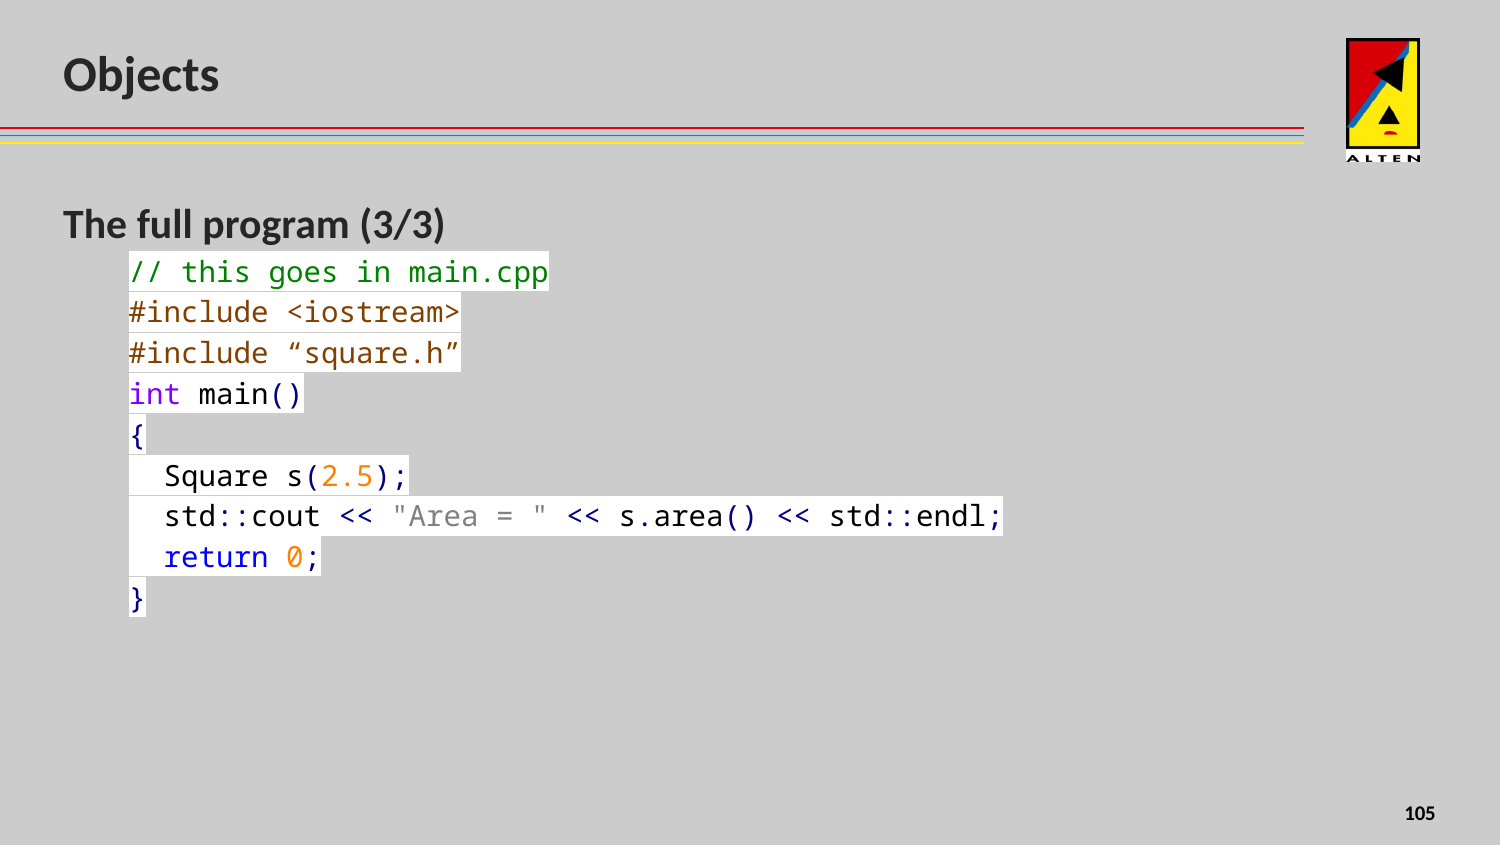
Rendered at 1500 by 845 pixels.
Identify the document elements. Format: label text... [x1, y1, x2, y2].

slide_number 4 [1322, 778, 1437, 845]
picture [1346, 38, 1420, 162]
title Objects [63, 15, 1305, 127]
picture [0, 137, 1304, 144]
list The full program (3/3) // this goes in main.cpp #include <iostream> #include “square.h” int main() { Square s(2.5); std::cout << "Area = " << s.area() << std::endl; return 0; } [63, 197, 1303, 630]
picture [0, 127, 1304, 134]
